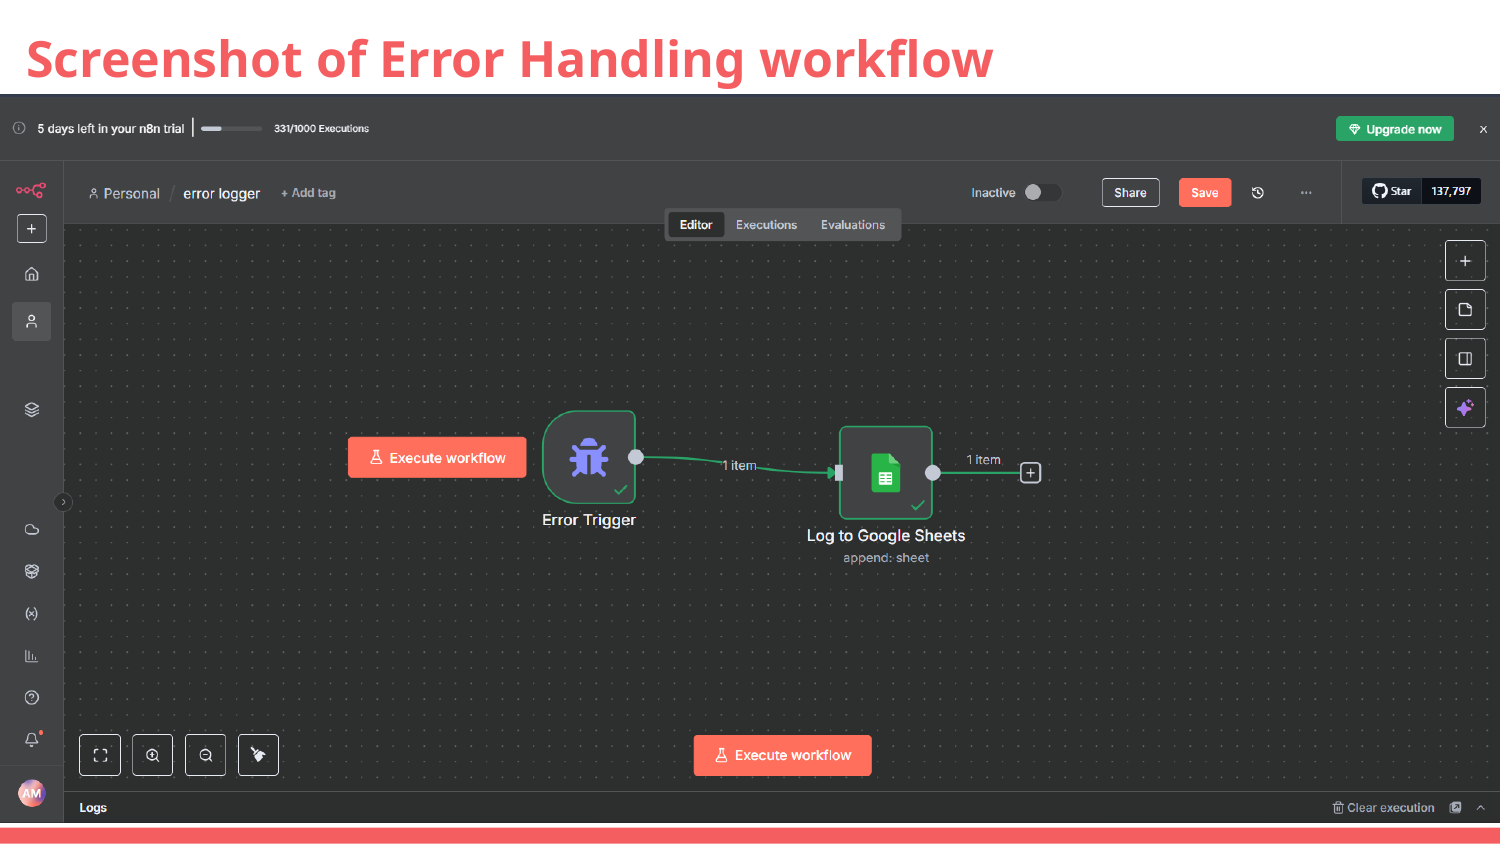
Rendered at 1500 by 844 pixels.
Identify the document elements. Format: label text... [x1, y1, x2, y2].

title Screenshot of Error Handling workflow [11, 12, 1500, 93]
picture [0, 93, 1500, 823]
